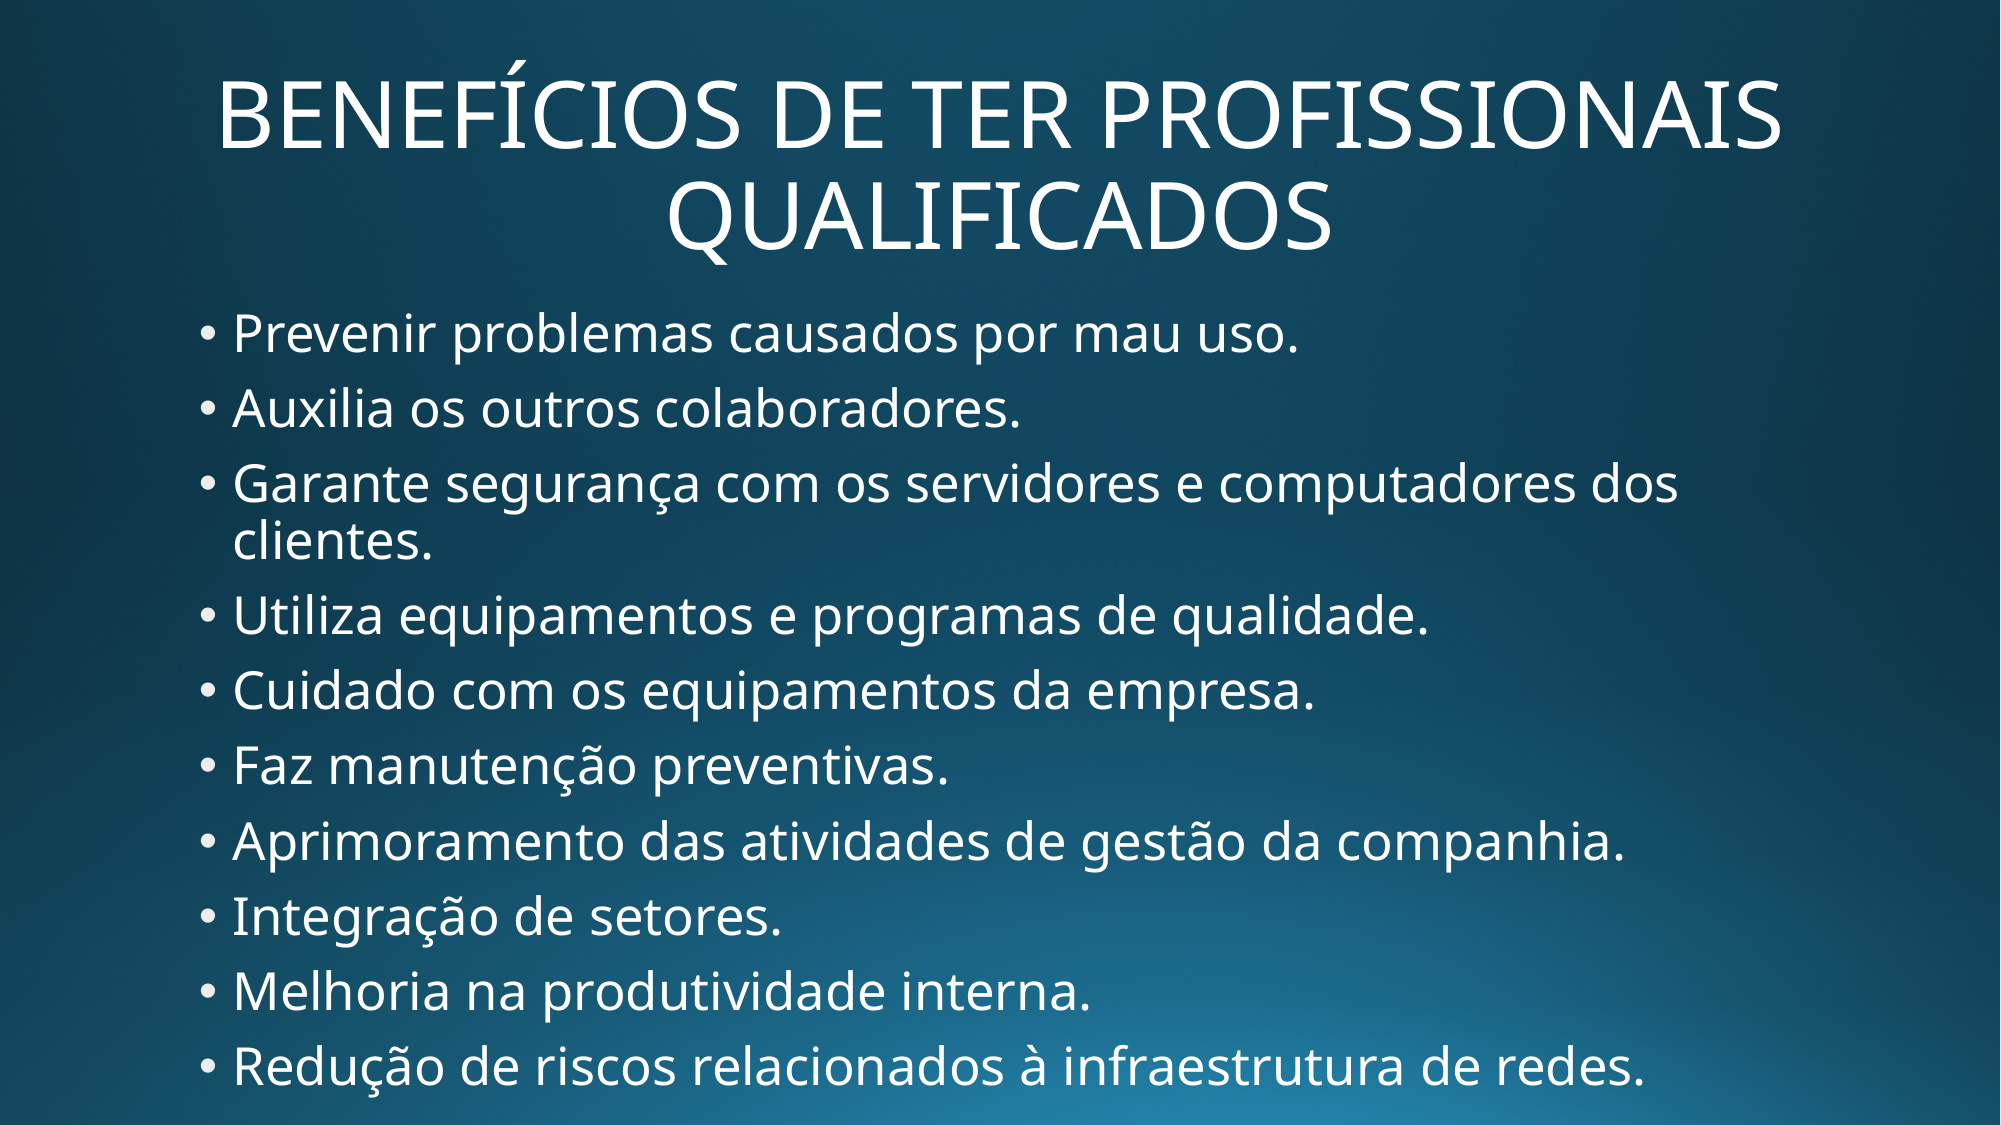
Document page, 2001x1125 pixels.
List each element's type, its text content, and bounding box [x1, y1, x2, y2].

list Prevenir problemas causados por mau uso. Auxilia os outros colaboradores. Garante segurança com os servidores e computadores dos clientes. Utiliza equipamentos e programas de qualidade. Cuidado com os equipamentos da empresa. Faz manutenção preventivas. Aprimoramento das atividades de gestão da companhia. Integração de setores. Melhoria na produtividade interna. Redução de riscos relacionados à infraestrutura de redes. [183, 299, 1863, 1106]
picture [0, 0, 2001, 1125]
title BENEFÍCIOS DE TER PROFISSIONAIS QUALIFICADOS [137, 59, 1863, 278]
